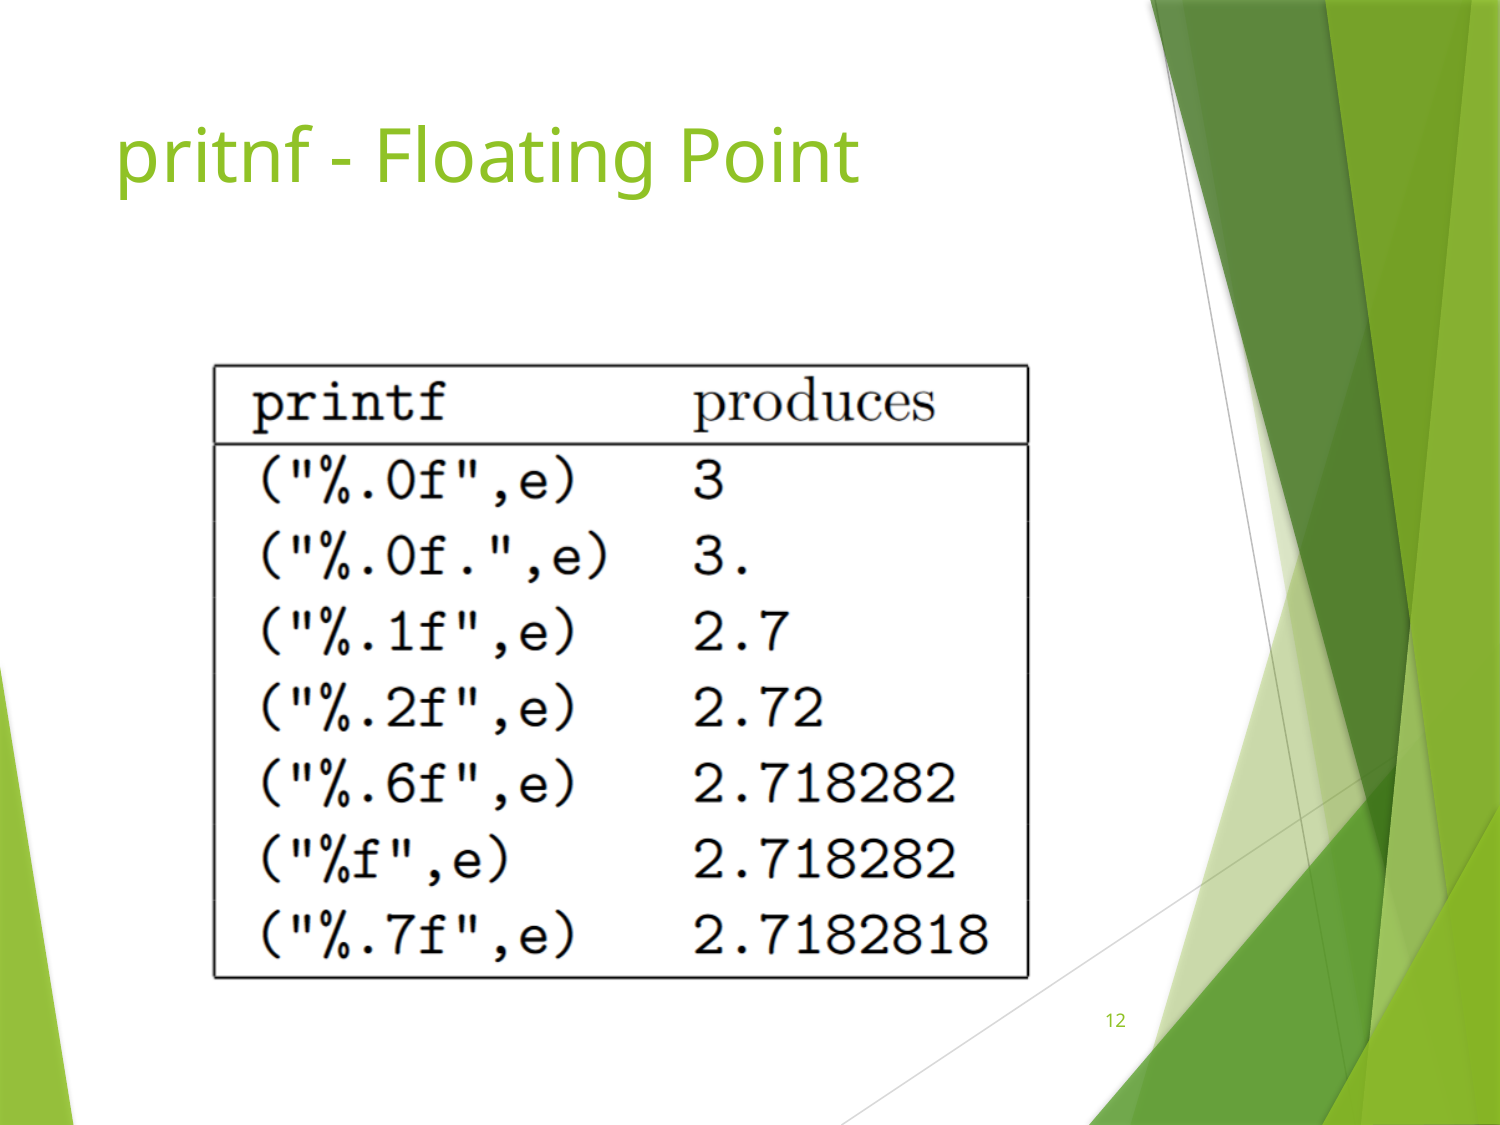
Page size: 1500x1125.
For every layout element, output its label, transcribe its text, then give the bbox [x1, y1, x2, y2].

slide_number 12 [1057, 991, 1142, 1051]
title pritnf - Floating Point [99, 99, 1142, 317]
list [203, 353, 1038, 992]
